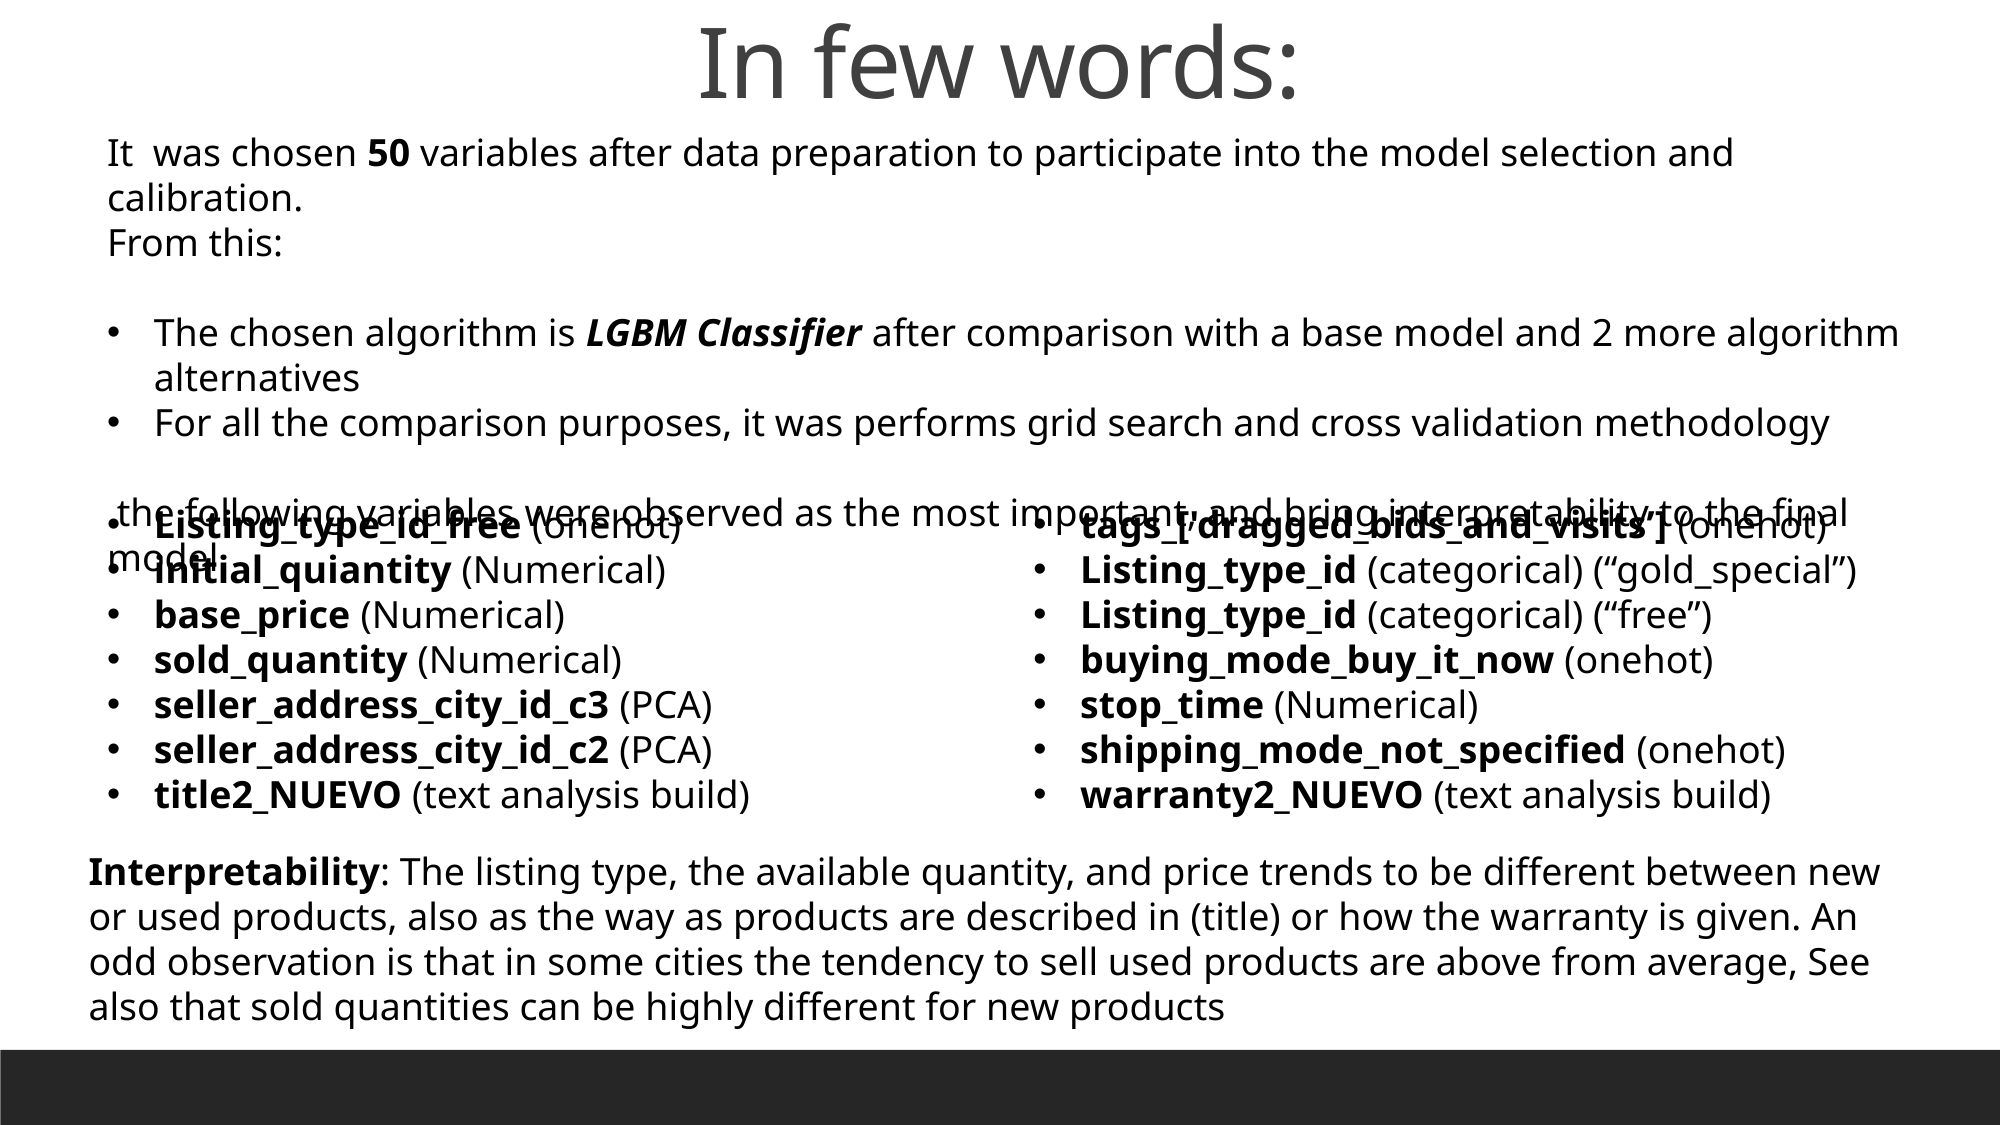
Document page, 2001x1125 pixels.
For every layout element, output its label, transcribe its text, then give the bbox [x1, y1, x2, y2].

text_box Listing_type_id_free (onehot) initial_quiantity (Numerical) base_price (Numerical) sold_quantity (Numerical) seller_address_city_id_c3 (PCA) seller_address_city_id_c2 (PCA) title2_NUEVO (text analysis build) [92, 494, 1018, 824]
text_box Interpretability: The listing type, the available quantity, and price trends to be different between new or used products, also as the way as products are described in (title) or how the warranty is given. An odd observation is that in some cities the tendency to sell used products are above from average, See also that sold quantities can be highly different for new products [73, 840, 1927, 1036]
text_box tags_['dragged_bids_and_visits’] (onehot) Listing_type_id (categorical) (“gold_special”) Listing_type_id (categorical) (“free”) buying_mode_buy_it_now (onehot) stop_time (Numerical) shipping_mode_not_specified (onehot) warranty2_NUEVO (text analysis build) [1018, 494, 2000, 869]
text_box It was chosen 50 variables after data preparation to participate into the model selection and calibration. From this: The chosen algorithm is LGBM Classifier after comparison with a base model and 2 more algorithm alternatives For all the comparison purposes, it was performs grid search and cross validation methodology the following variables were observed as the most important, and bring interpretability to the final model [92, 121, 1945, 494]
text_box In few words: [174, 6, 1825, 121]
